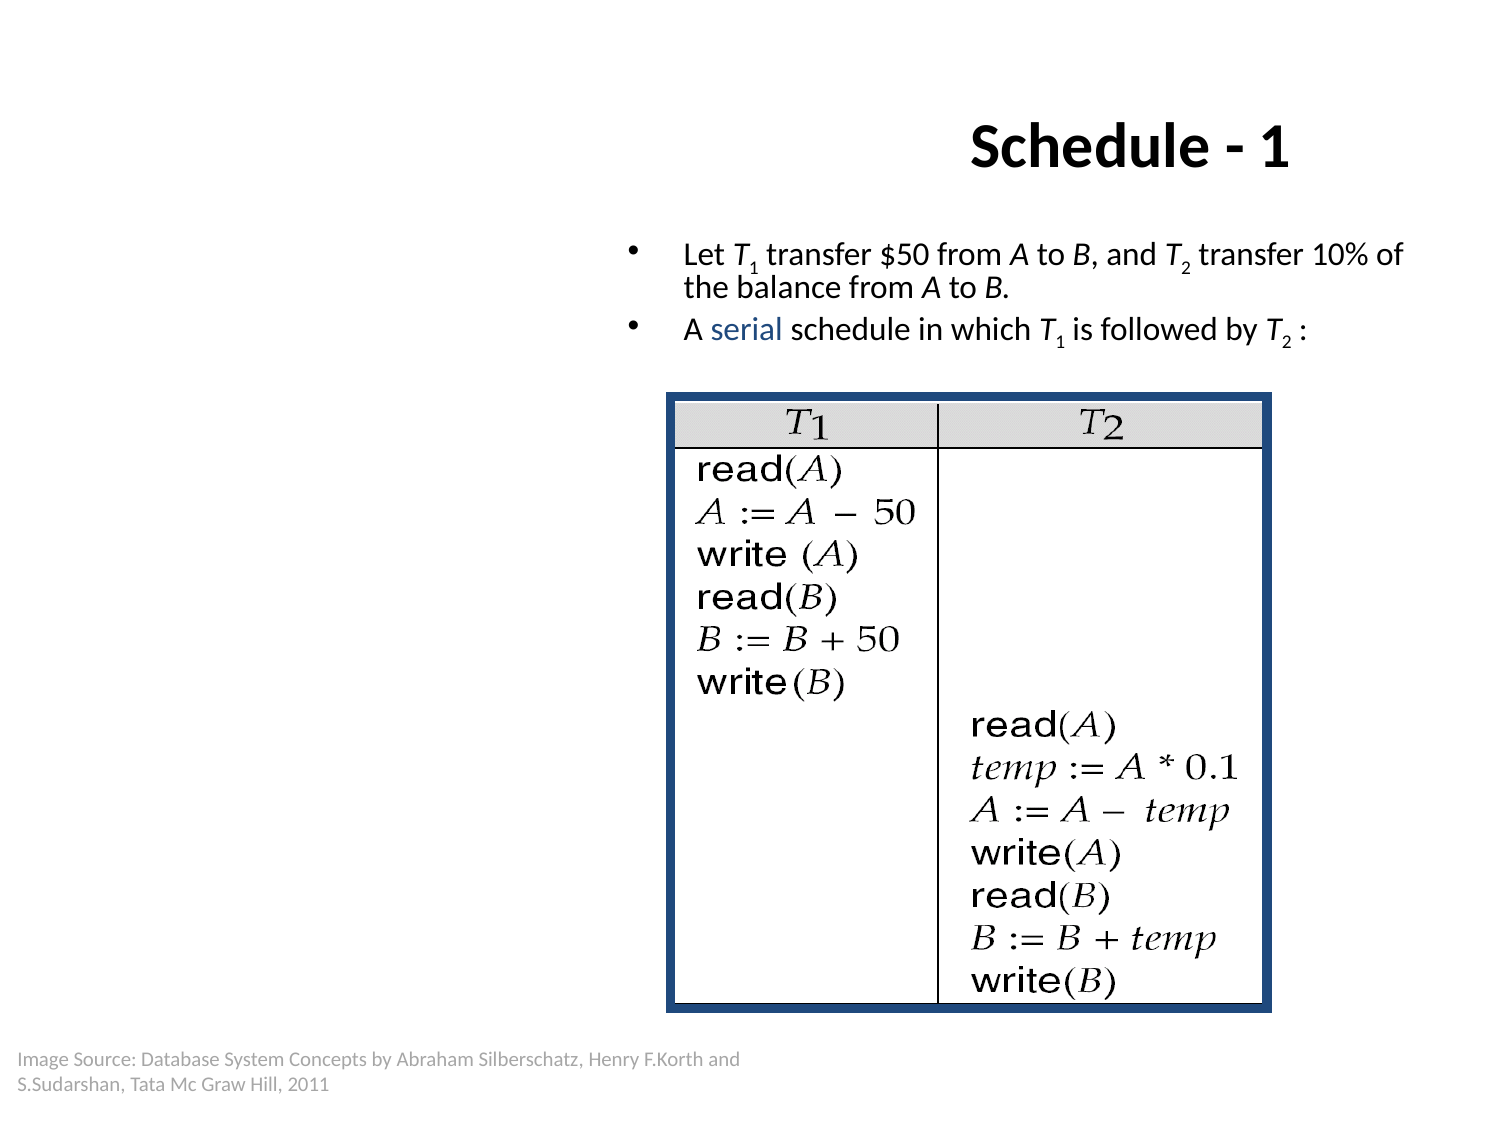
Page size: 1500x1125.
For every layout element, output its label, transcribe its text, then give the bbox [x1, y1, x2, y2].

picture [674, 400, 1263, 1004]
title Schedule - 1 [912, 95, 1350, 189]
text_box Image Source: Database System Concepts by Abraham Silberschatz, Henry F.Korth and S.Sudarshan, Tata Mc Graw Hill, 2011 [2, 1045, 800, 1112]
list Let T1 transfer $50 from A to B, and T2 transfer 10% of the balance from A to B. A serial schedule in which T1 is followed by T2 : [612, 229, 1471, 396]
slide_number 14 [512, 1042, 988, 1103]
